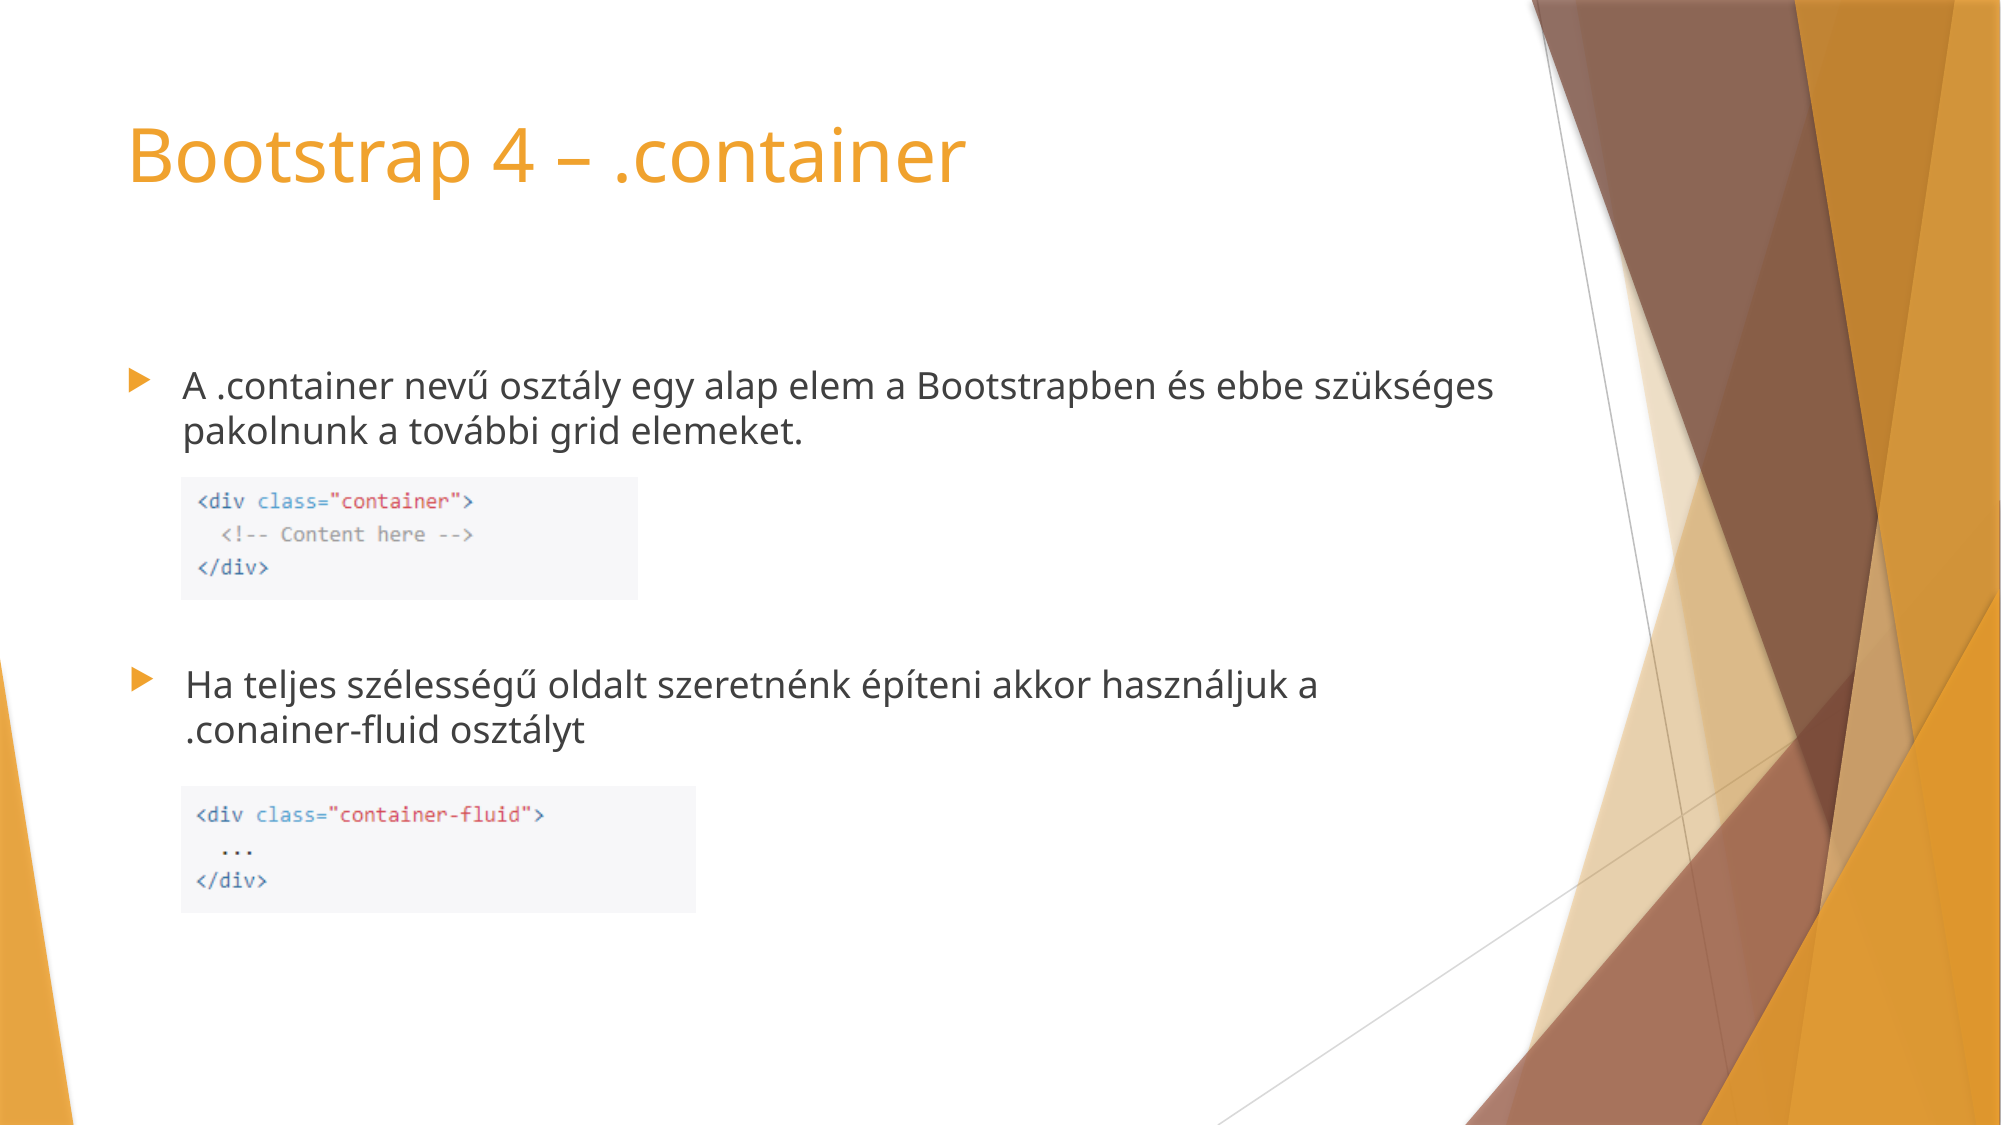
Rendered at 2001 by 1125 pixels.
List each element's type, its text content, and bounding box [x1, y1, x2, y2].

title Bootstrap 4 – .container [111, 99, 1522, 317]
picture [180, 476, 638, 600]
picture [180, 785, 696, 914]
list A .container nevű osztály egy alap elem a Bootstrapben és ebbe szükséges pakolnunk a további grid elemeket. [111, 354, 1522, 992]
text_box Ha teljes szélességű oldalt szeretnénk építeni akkor használjuk a .conainer-fluid osztályt [113, 653, 1525, 1125]
